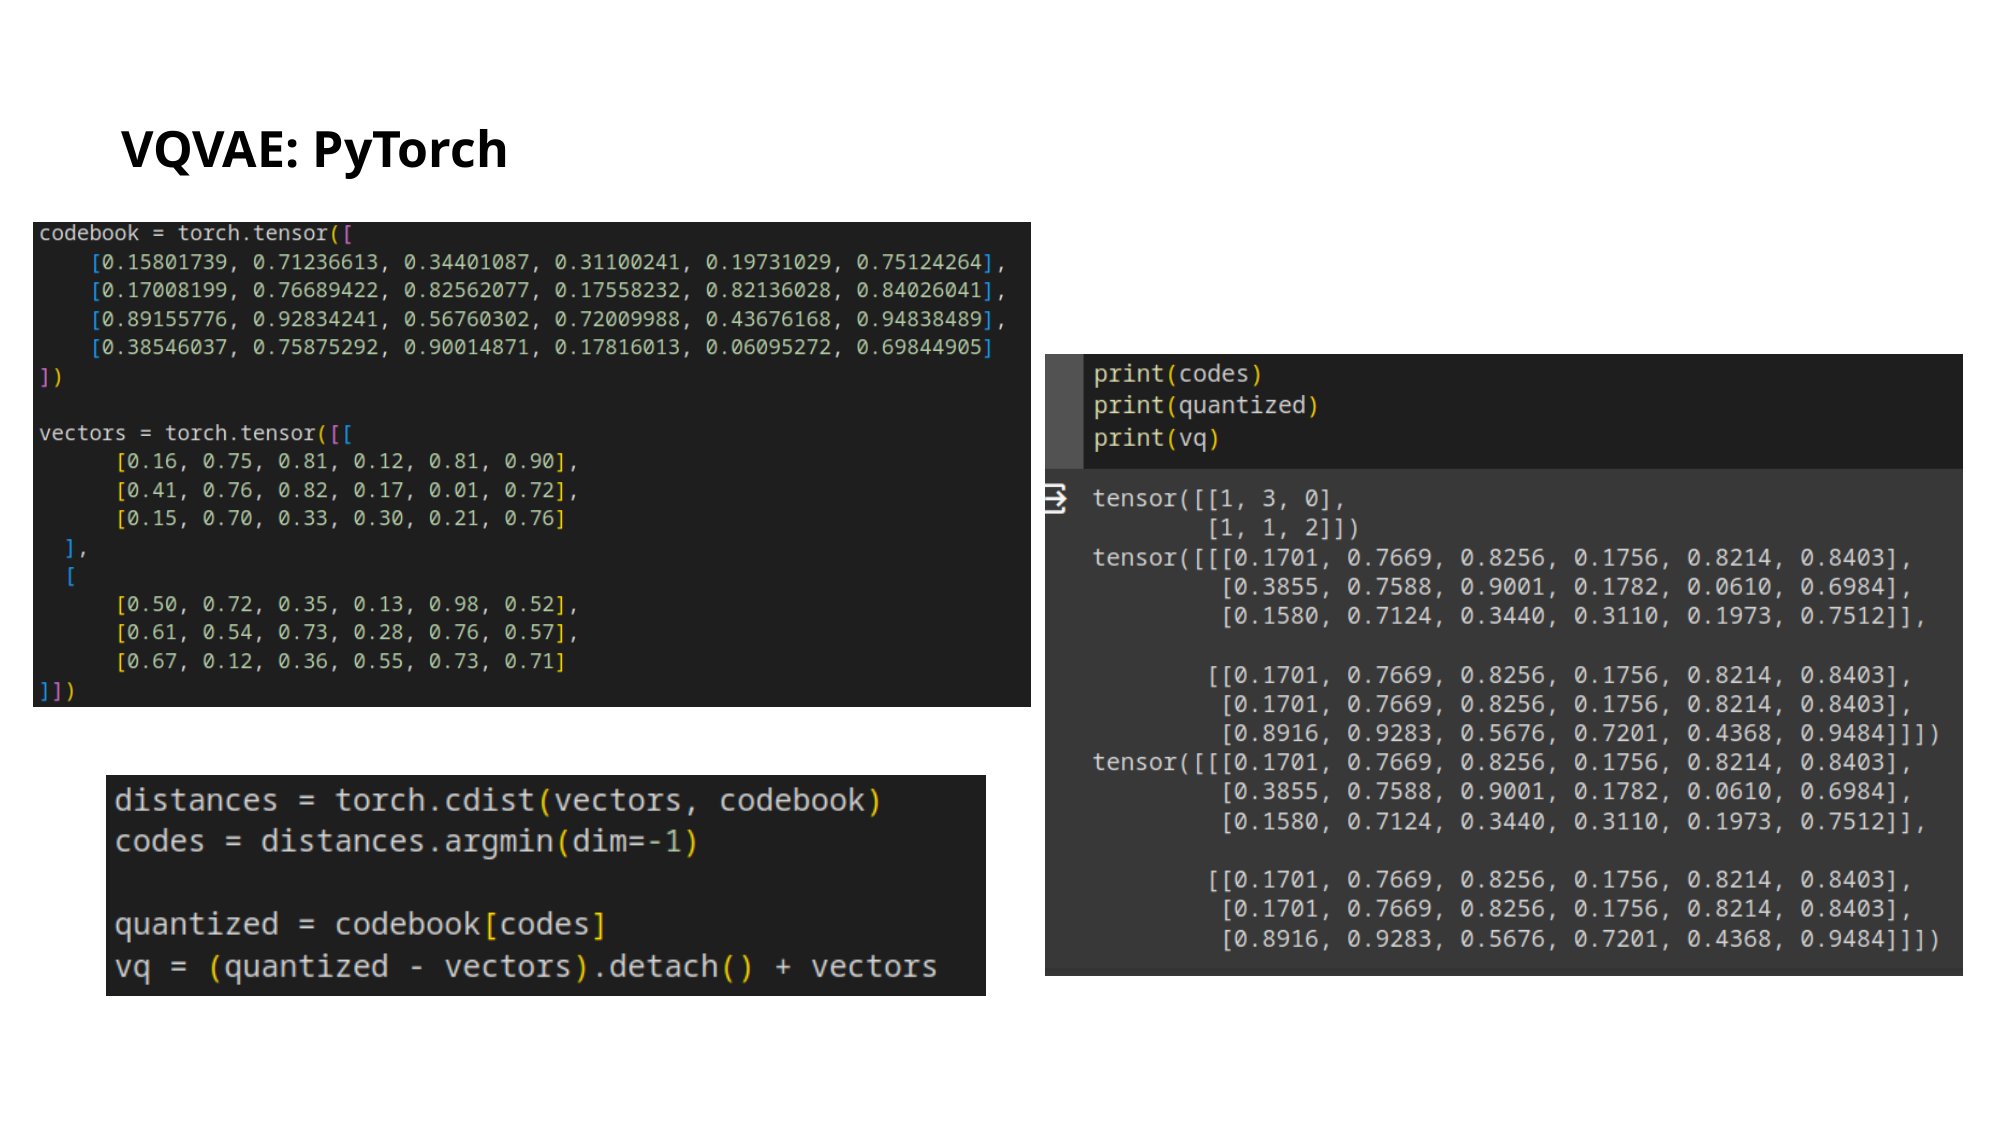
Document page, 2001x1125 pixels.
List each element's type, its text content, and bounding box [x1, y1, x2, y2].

picture [1045, 354, 1964, 976]
picture [106, 775, 986, 997]
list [33, 222, 1031, 707]
title VQVAE: PyTorch [106, 42, 1832, 260]
